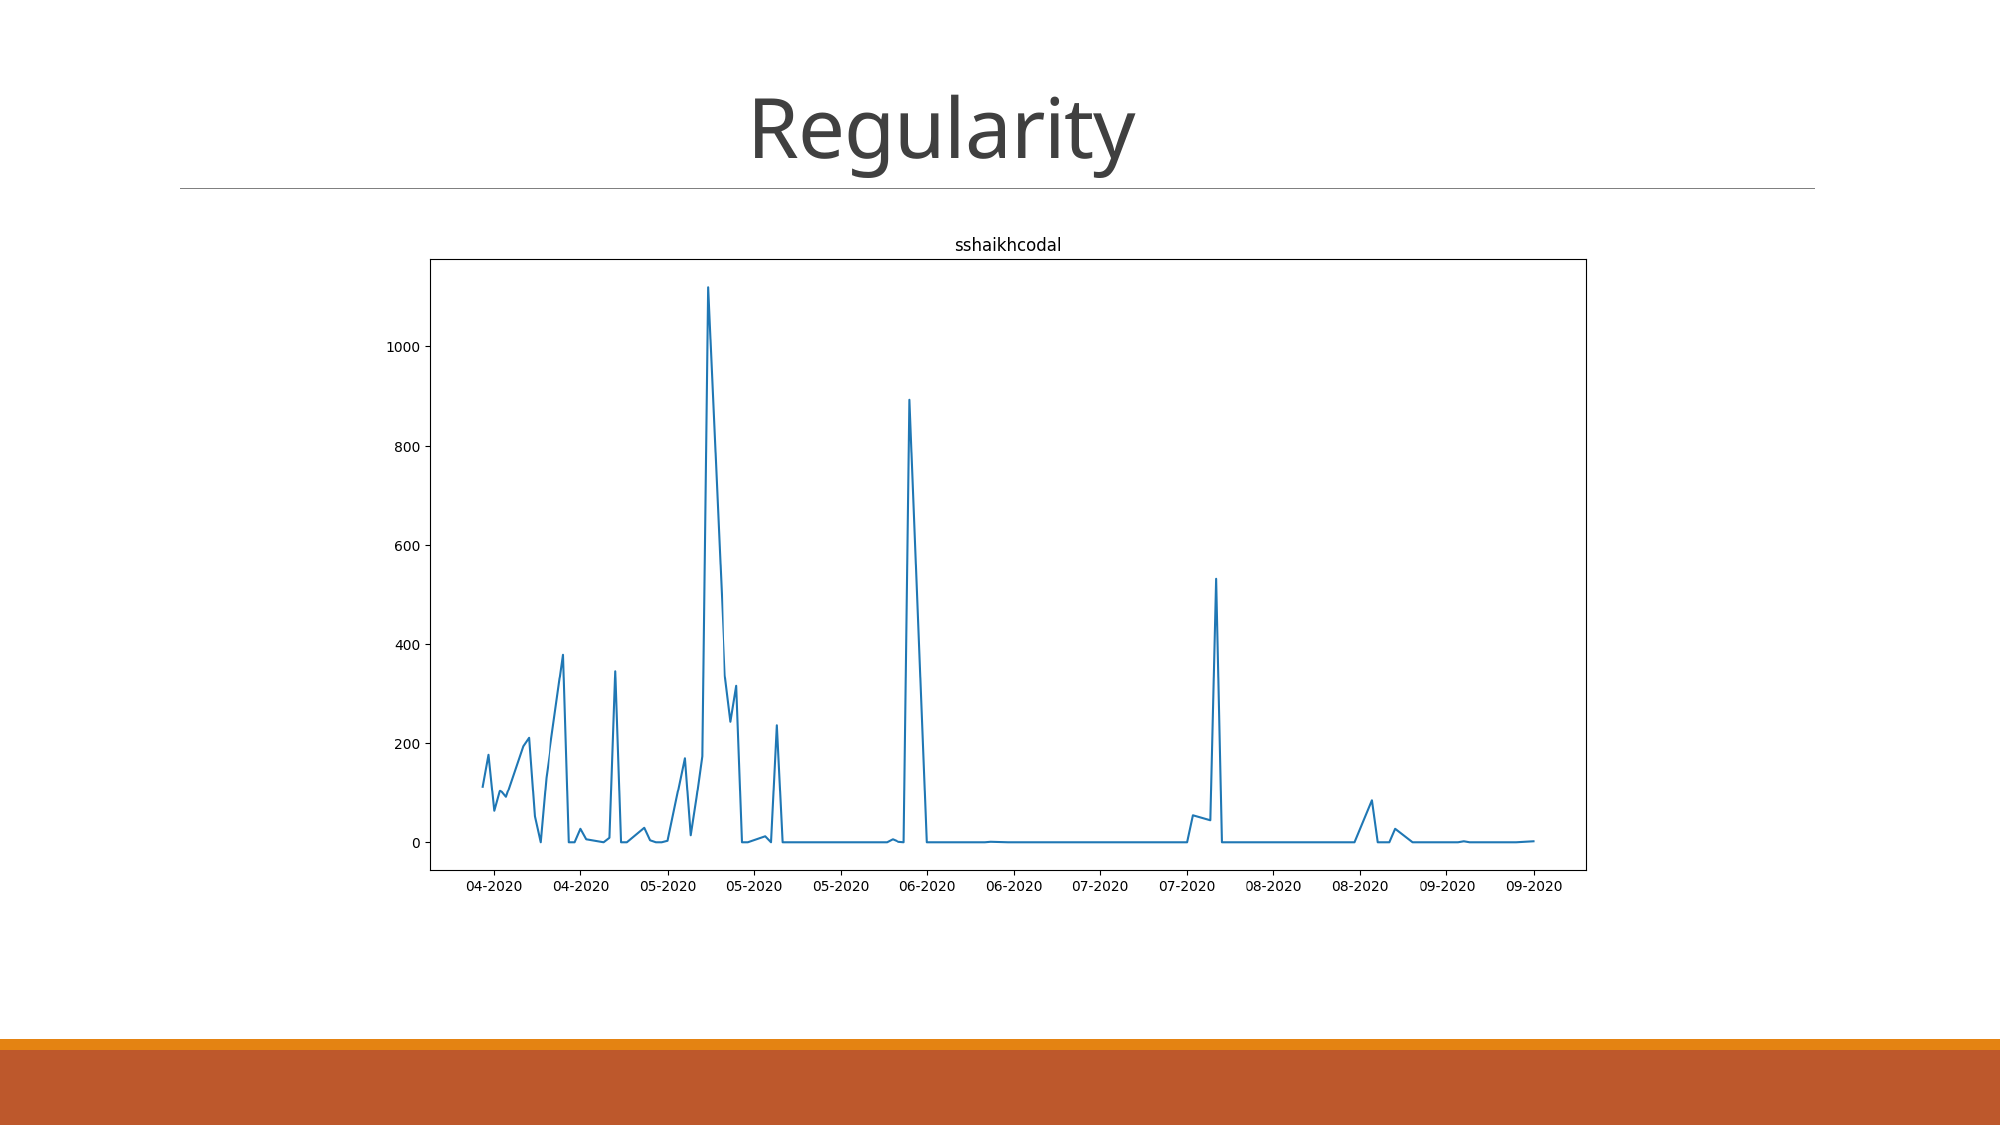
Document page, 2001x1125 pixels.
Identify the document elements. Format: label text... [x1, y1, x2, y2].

picture [374, 226, 1595, 903]
title Regularity [132, 41, 1783, 187]
